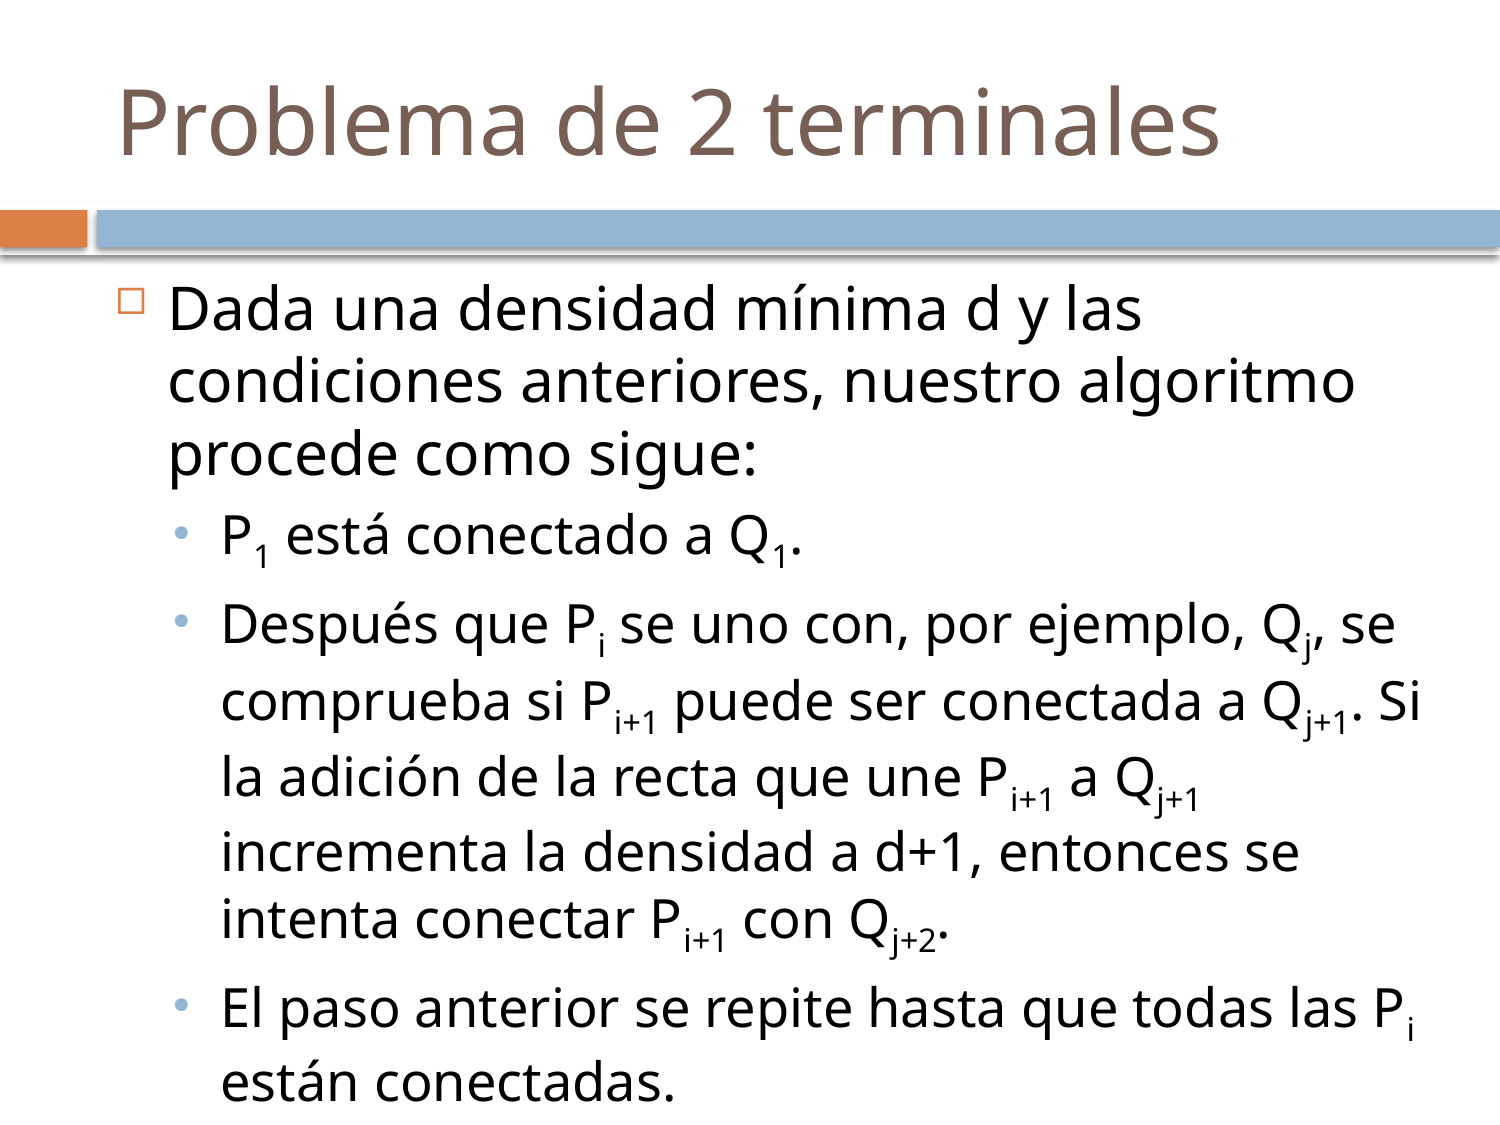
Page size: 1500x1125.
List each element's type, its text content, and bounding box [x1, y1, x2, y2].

list Dada una densidad mínima d y las condiciones anteriores, nuestro algoritmo procede como sigue: P1 está conectado a Q1. Después que Pi se uno con, por ejemplo, Qj, se comprueba si Pi+1 puede ser conectada a Qj+1. Si la adición de la recta que une Pi+1 a Qj+1 incrementa la densidad a d+1, entonces se intenta conectar Pi+1 con Qj+2. El paso anterior se repite hasta que todas las Pi están conectadas. [100, 262, 1438, 1000]
title Problema de 2 terminales [100, 37, 1438, 200]
